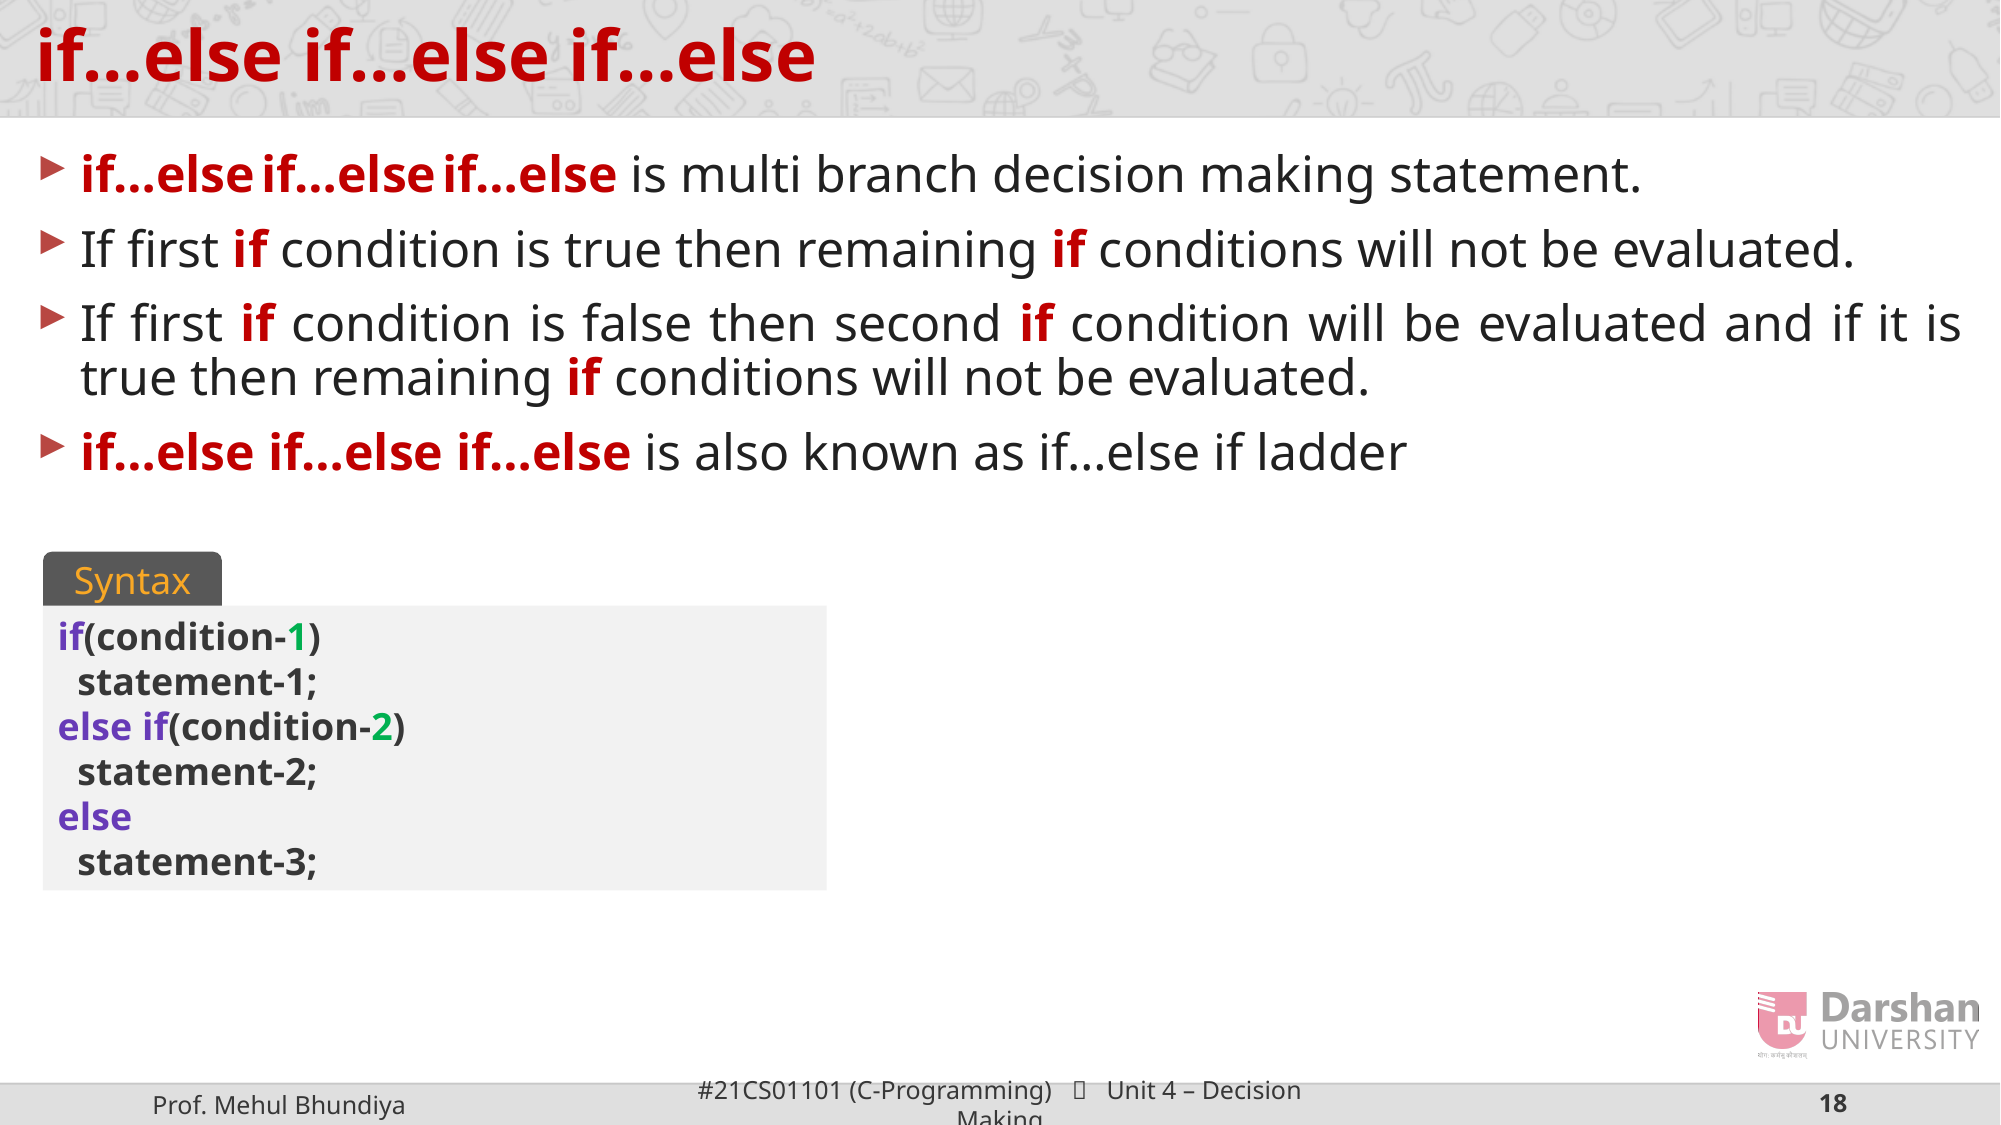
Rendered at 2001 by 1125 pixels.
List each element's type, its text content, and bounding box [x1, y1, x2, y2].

title if…else if…else if…else [0, 0, 2000, 117]
text_box Syntax [42, 550, 223, 607]
text_box if(condition-1) statement-1; else if(condition-2) statement-2; else statement-3; [42, 605, 827, 891]
list if…else if…else if…else is multi branch decision making statement. If first if condition is true then remaining if conditions will not be evaluated. If first if condition is false then second if condition will be evaluated and if it is true then remaining if conditions will not be evaluated. if…else if…else if…else is also known as if…else if ladder [21, 141, 1979, 1059]
